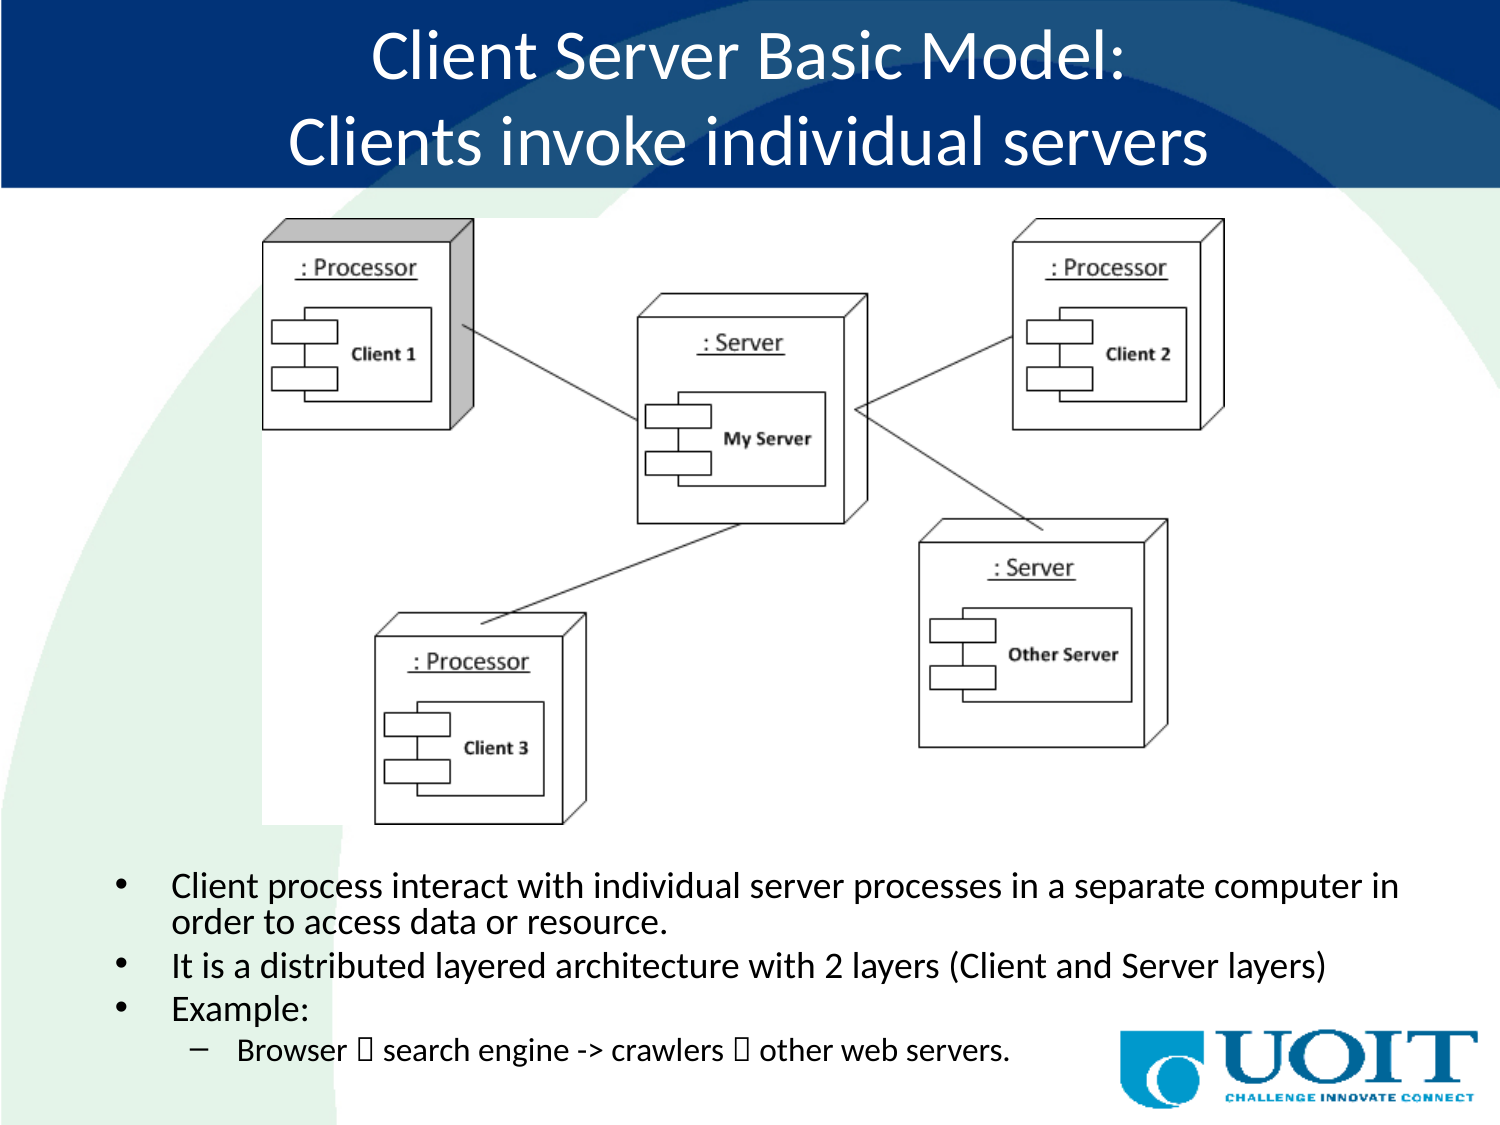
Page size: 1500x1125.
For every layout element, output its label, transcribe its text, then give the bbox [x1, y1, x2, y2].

title Client Server Basic Model: Clients invoke individual servers [75, 0, 1425, 188]
picture [0, 0, 1500, 1125]
list Client process interact with individual server processes in a separate computer in order to access data or resource. It is a distributed layered architecture with 2 layers (Client and Server layers) Example: Browser  search engine -> crawlers  other web servers. [99, 862, 1463, 1100]
